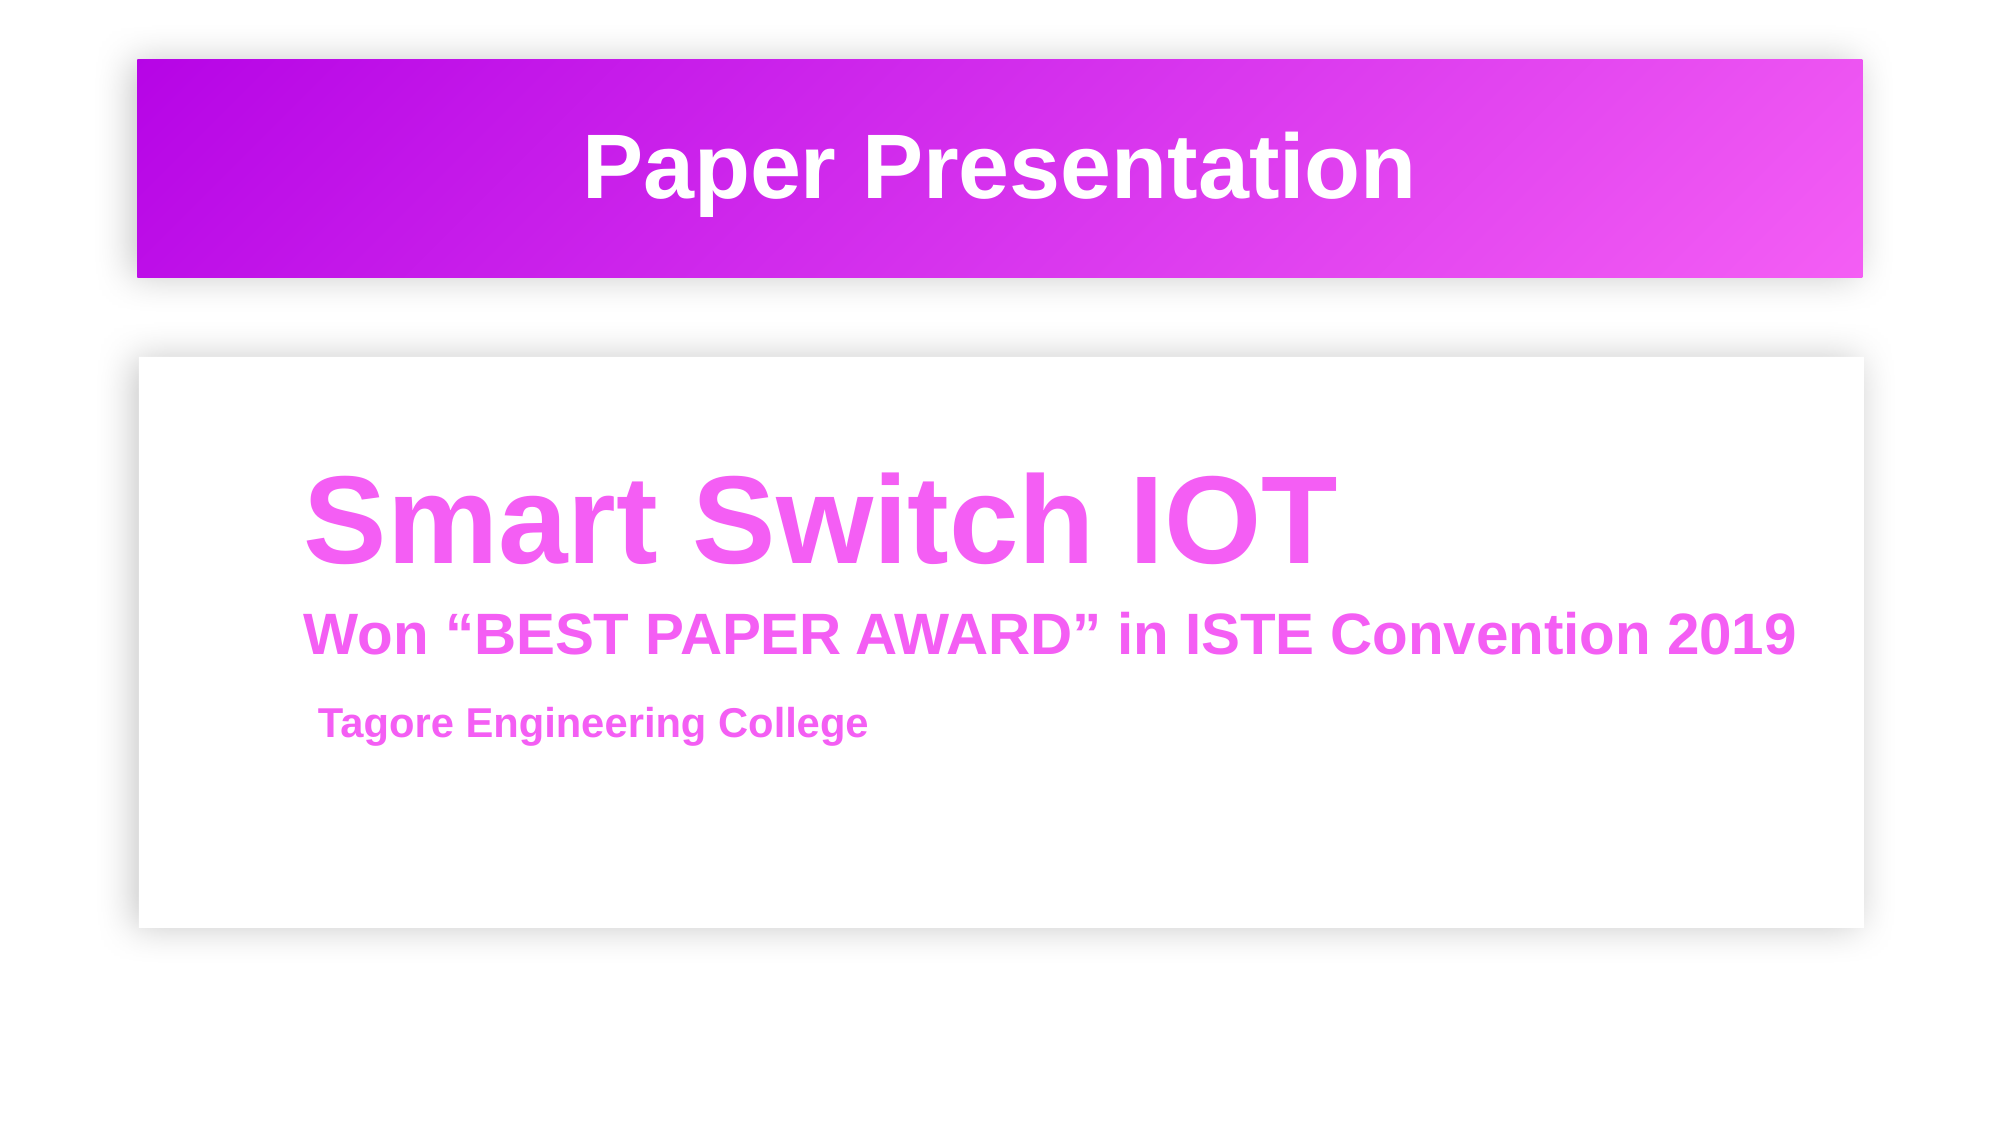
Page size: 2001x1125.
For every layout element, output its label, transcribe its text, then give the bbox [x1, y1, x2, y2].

title Paper Presentation [137, 59, 1863, 278]
text_box Smart Switch IOT Won “BEST PAPER AWARD” in ISTE Convention 2019 Tagore Engineering College [138, 356, 1864, 928]
